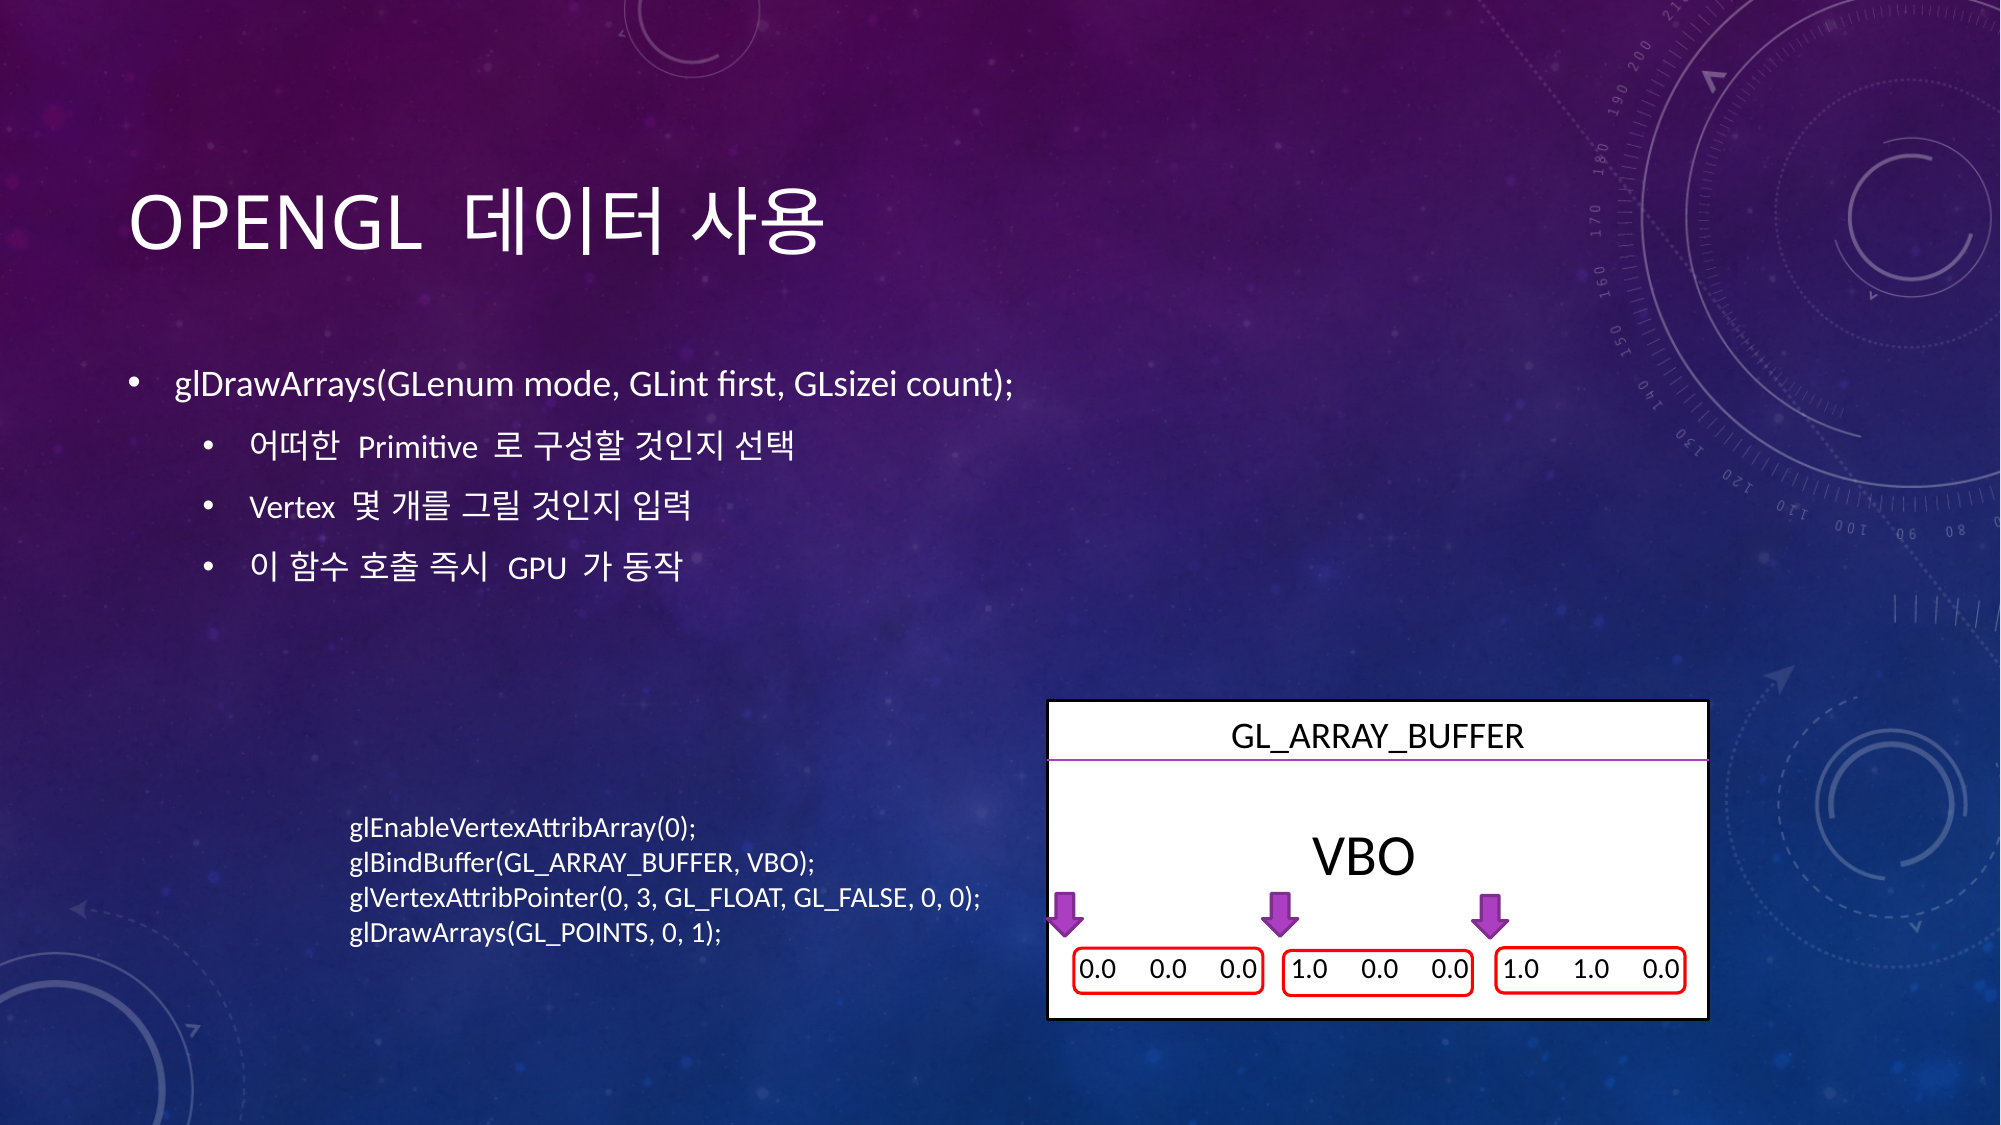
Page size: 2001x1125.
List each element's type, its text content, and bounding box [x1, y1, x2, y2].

list glDrawArrays(GLenum mode, GLint first, GLsizei count); 어떠한 Primitive 로 구성할 것인지 선택 Vertex 몇 개를 그릴 것인지 입력 이 함수 호출 즉시 GPU 가 동작 [112, 351, 1775, 950]
picture [0, 0, 2001, 1125]
title OpenGL 데이터 사용 [112, 99, 1775, 339]
text_box glEnableVertexAttribArray(0); glBindBuffer(GL_ARRAY_BUFFER, VBO); glVertexAttribPointer(0, 3, GL_FLOAT, GL_FALSE, 0, 0); glDrawArrays(GL_POINTS, 0, 1); [334, 801, 997, 956]
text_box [1046, 700, 1709, 1021]
